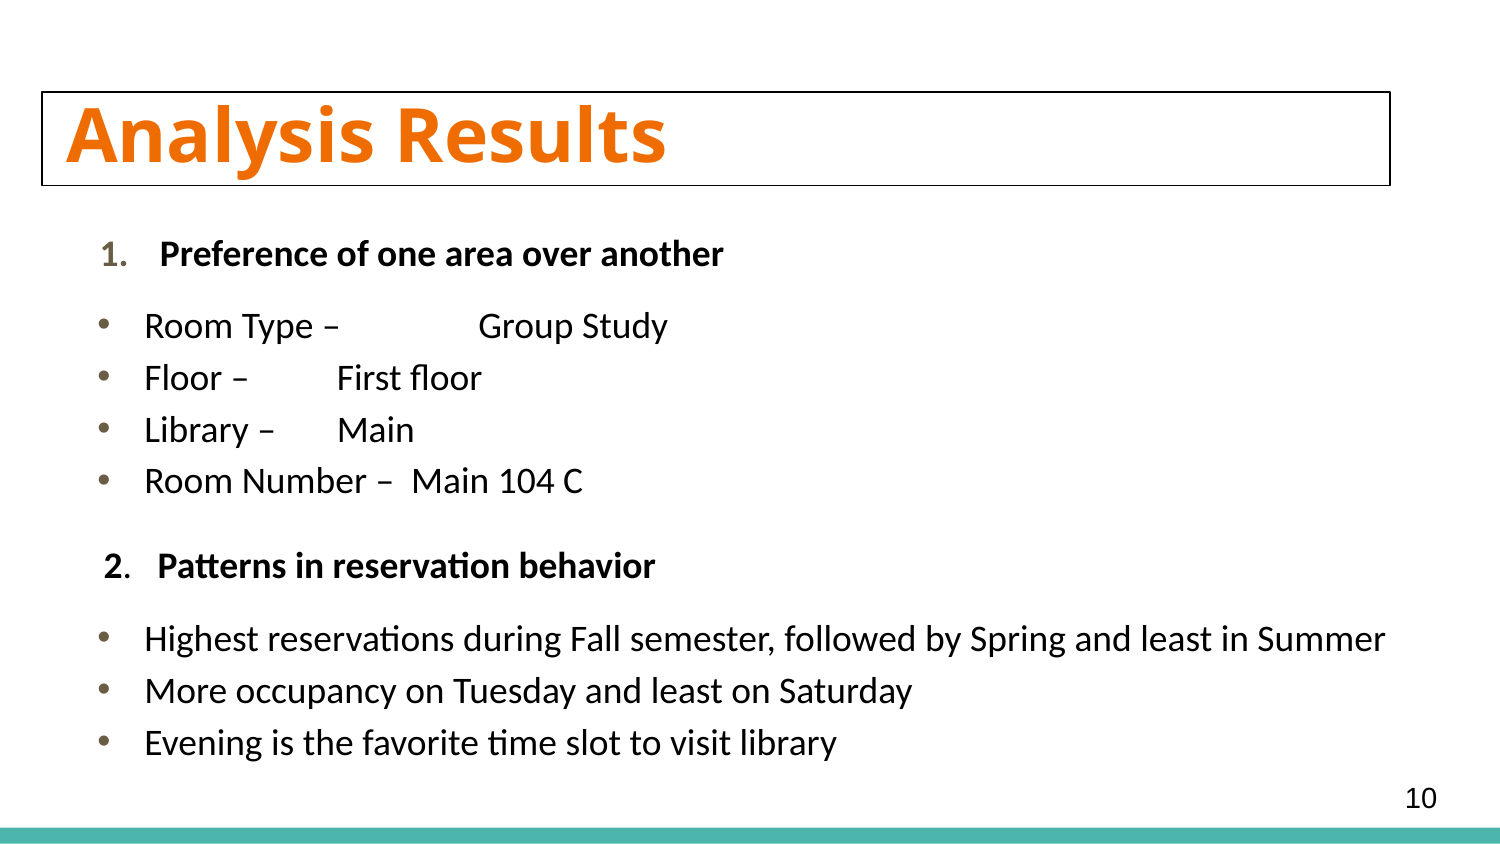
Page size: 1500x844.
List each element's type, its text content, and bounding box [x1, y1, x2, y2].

slide_number 10 [1389, 764, 1480, 830]
title Analysis Results [51, 72, 1449, 189]
text_box [41, 92, 1390, 186]
list Preference of one area over another Room Type – Group Study Floor – First floor Library – Main Room Number – Main 104 C 2. Patterns in reservation behavior Highest reservations during Fall semester, followed by Spring and least in Summer More occupancy on Tuesday and least on Saturday Evening is the favorite time slot to visit library [51, 206, 1449, 749]
